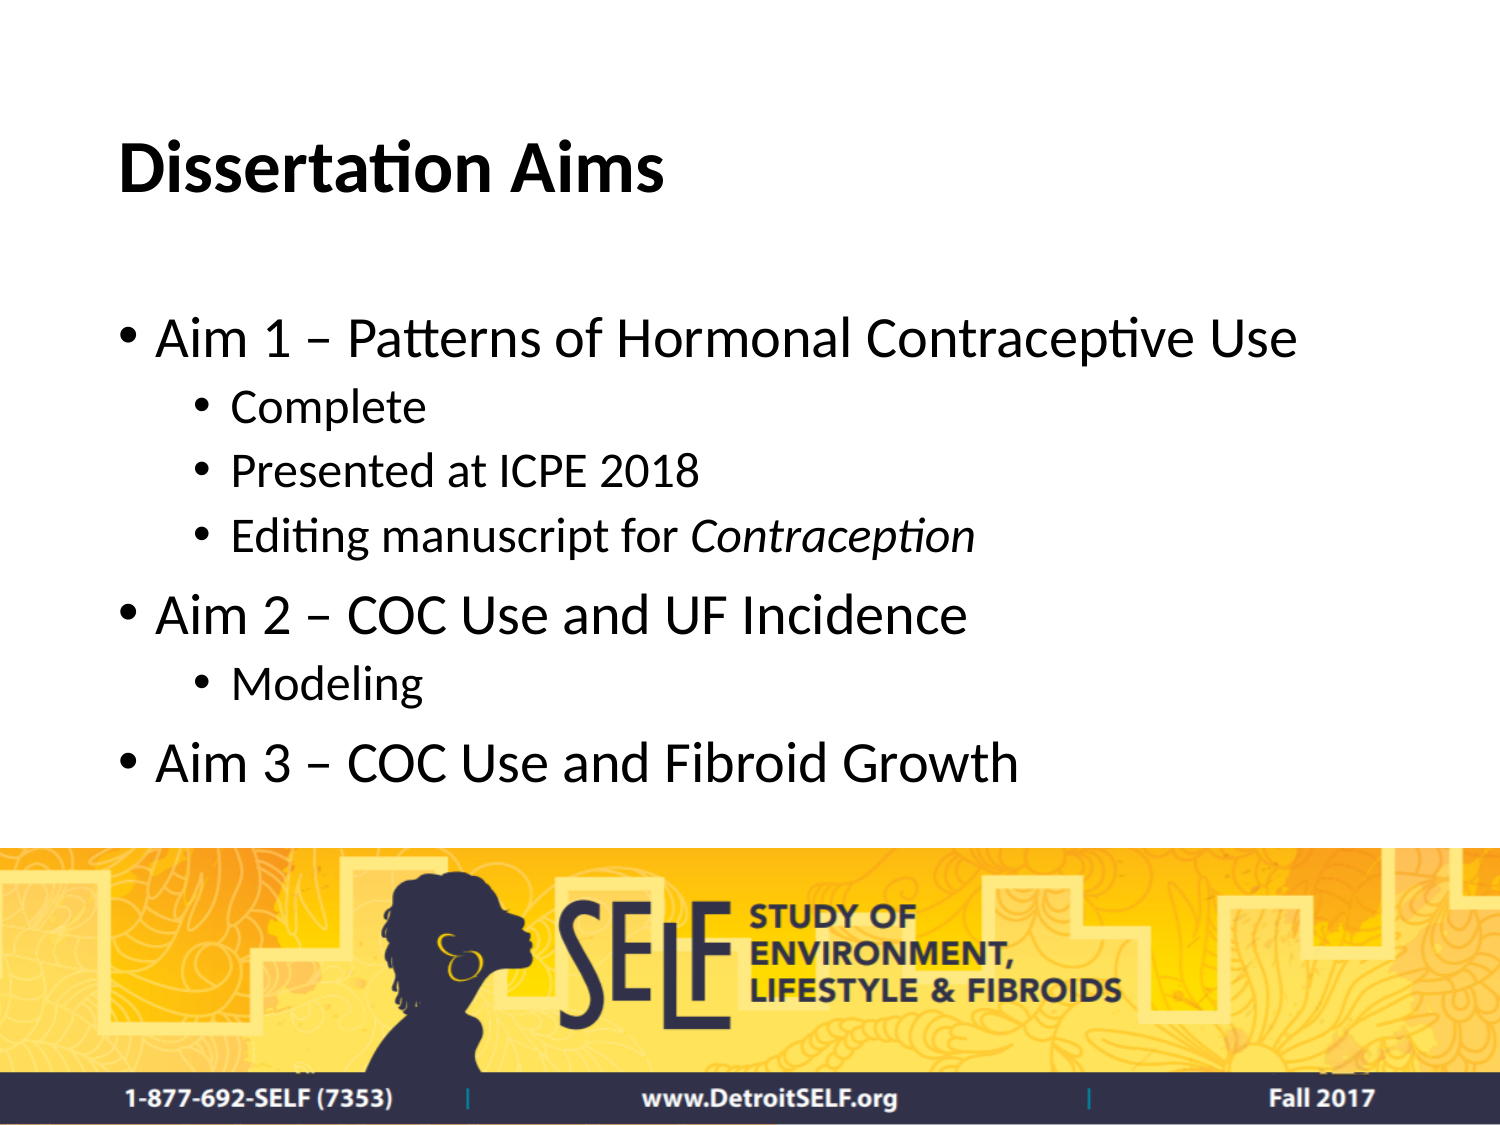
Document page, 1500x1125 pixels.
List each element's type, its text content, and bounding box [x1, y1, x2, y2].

title Dissertation Aims [103, 59, 1397, 278]
picture [0, 848, 1500, 1125]
list Aim 1 – Patterns of Hormonal Contraceptive Use Complete Presented at ICPE 2018 Editing manuscript for Contraception Aim 2 – COC Use and UF Incidence Modeling Aim 3 – COC Use and Fibroid Growth [103, 299, 1397, 848]
